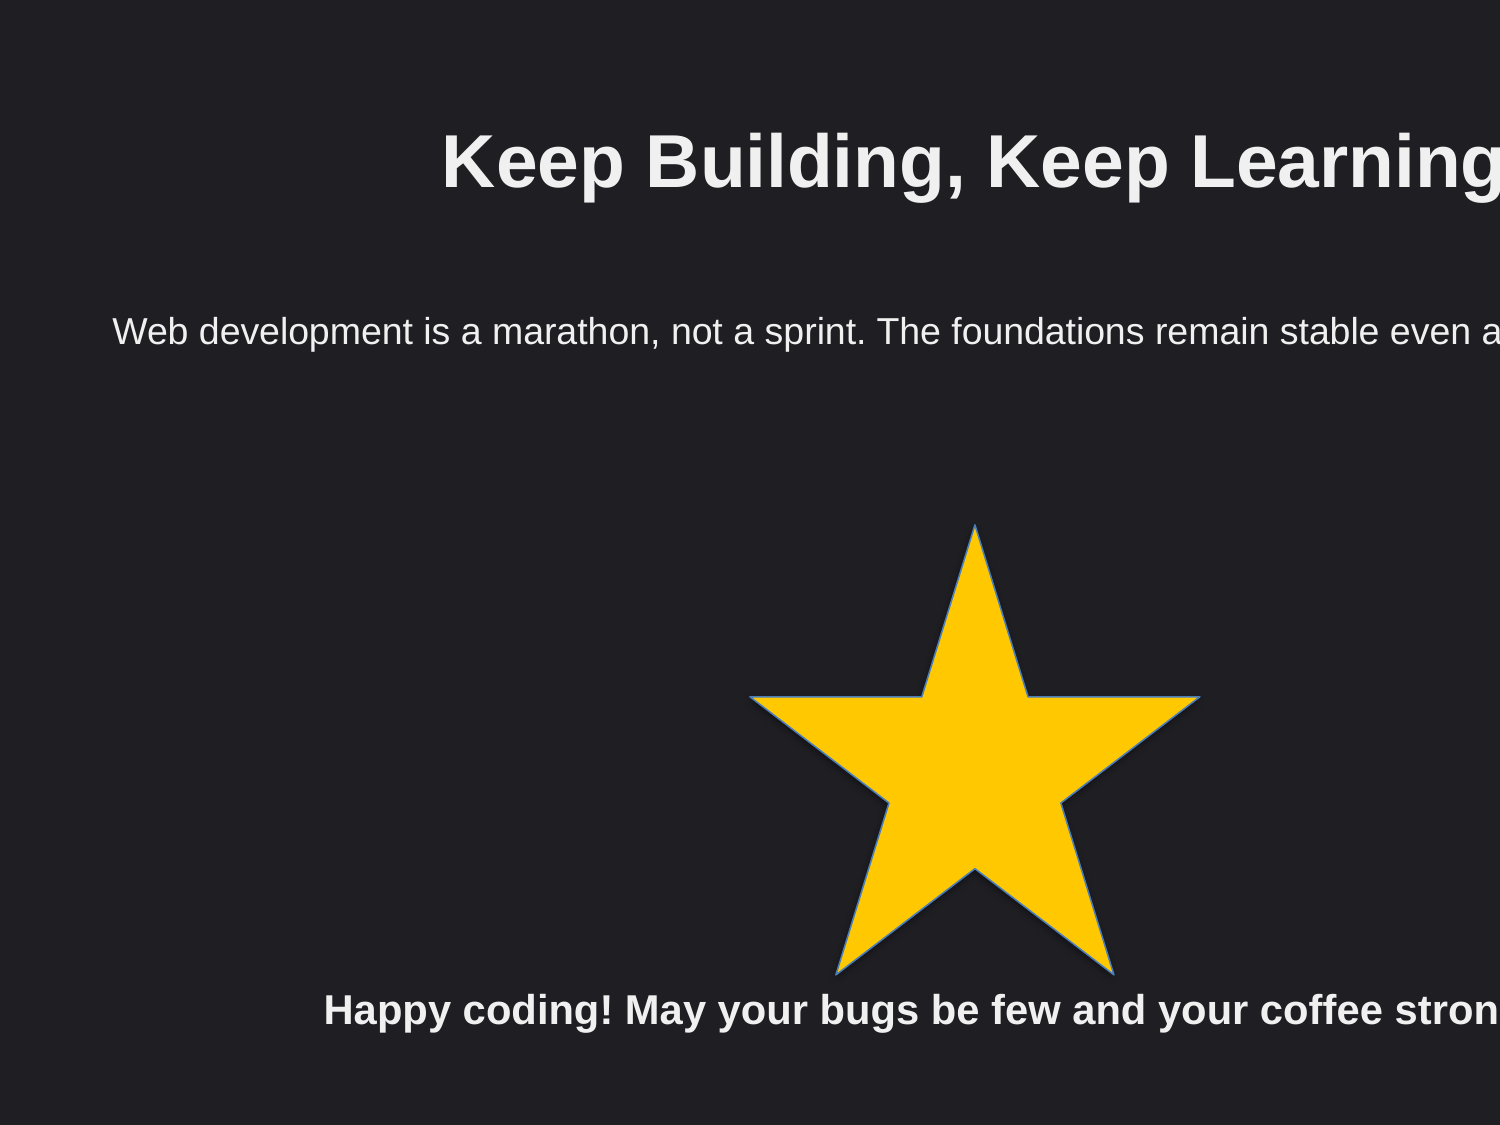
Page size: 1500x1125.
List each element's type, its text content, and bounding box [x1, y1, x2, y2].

text_box Web development is a marathon, not a sprint. The foundations remain stable even as new tools emerge. [97, 299, 1500, 360]
text_box Keep Building, Keep Learning [427, 104, 1500, 210]
text_box [749, 524, 1201, 975]
text_box Happy coding! May your bugs be few and your coffee strong. 💻☕ [308, 975, 1500, 1040]
